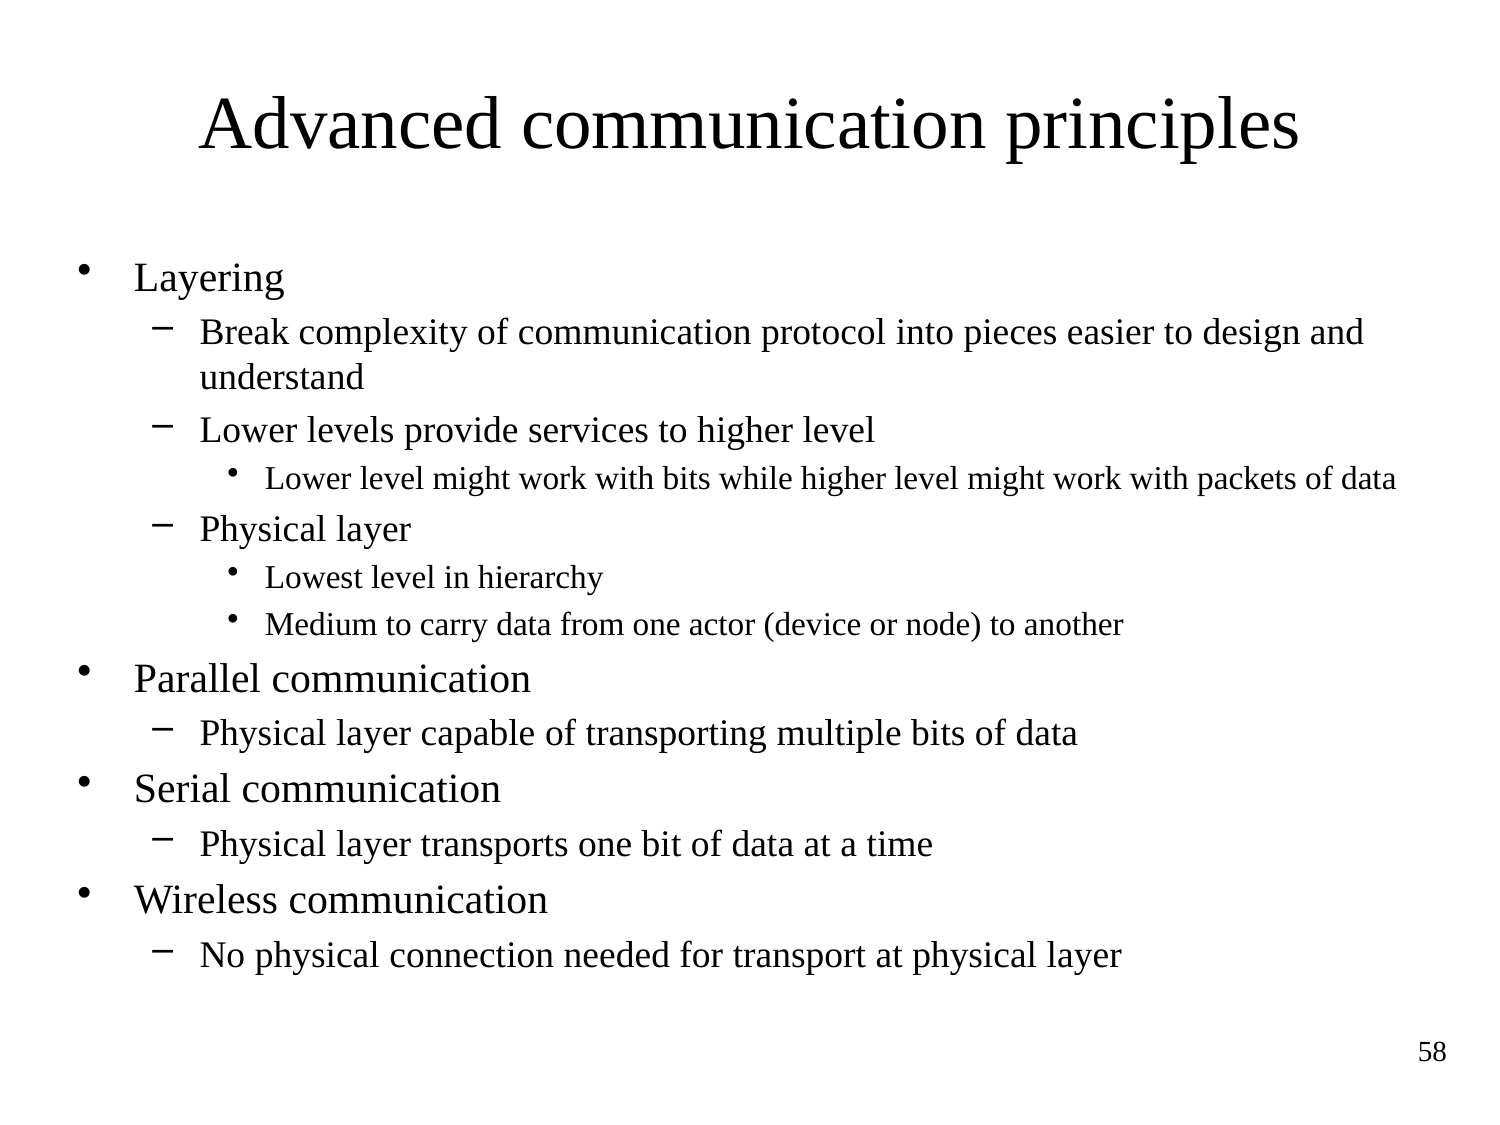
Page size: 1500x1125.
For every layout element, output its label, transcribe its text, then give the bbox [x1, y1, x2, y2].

list Layering Break complexity of communication protocol into pieces easier to design and understand Lower levels provide services to higher level Lower level might work with bits while higher level might work with packets of data Physical layer Lowest level in hierarchy Medium to carry data from one actor (device or node) to another Parallel communication Physical layer capable of transporting multiple bits of data Serial communication Physical layer transports one bit of data at a time Wireless communication No physical connection needed for transport at physical layer [62, 241, 1444, 998]
slide_number 58 [1311, 1024, 1463, 1101]
title Advanced communication principles [62, 24, 1438, 213]
